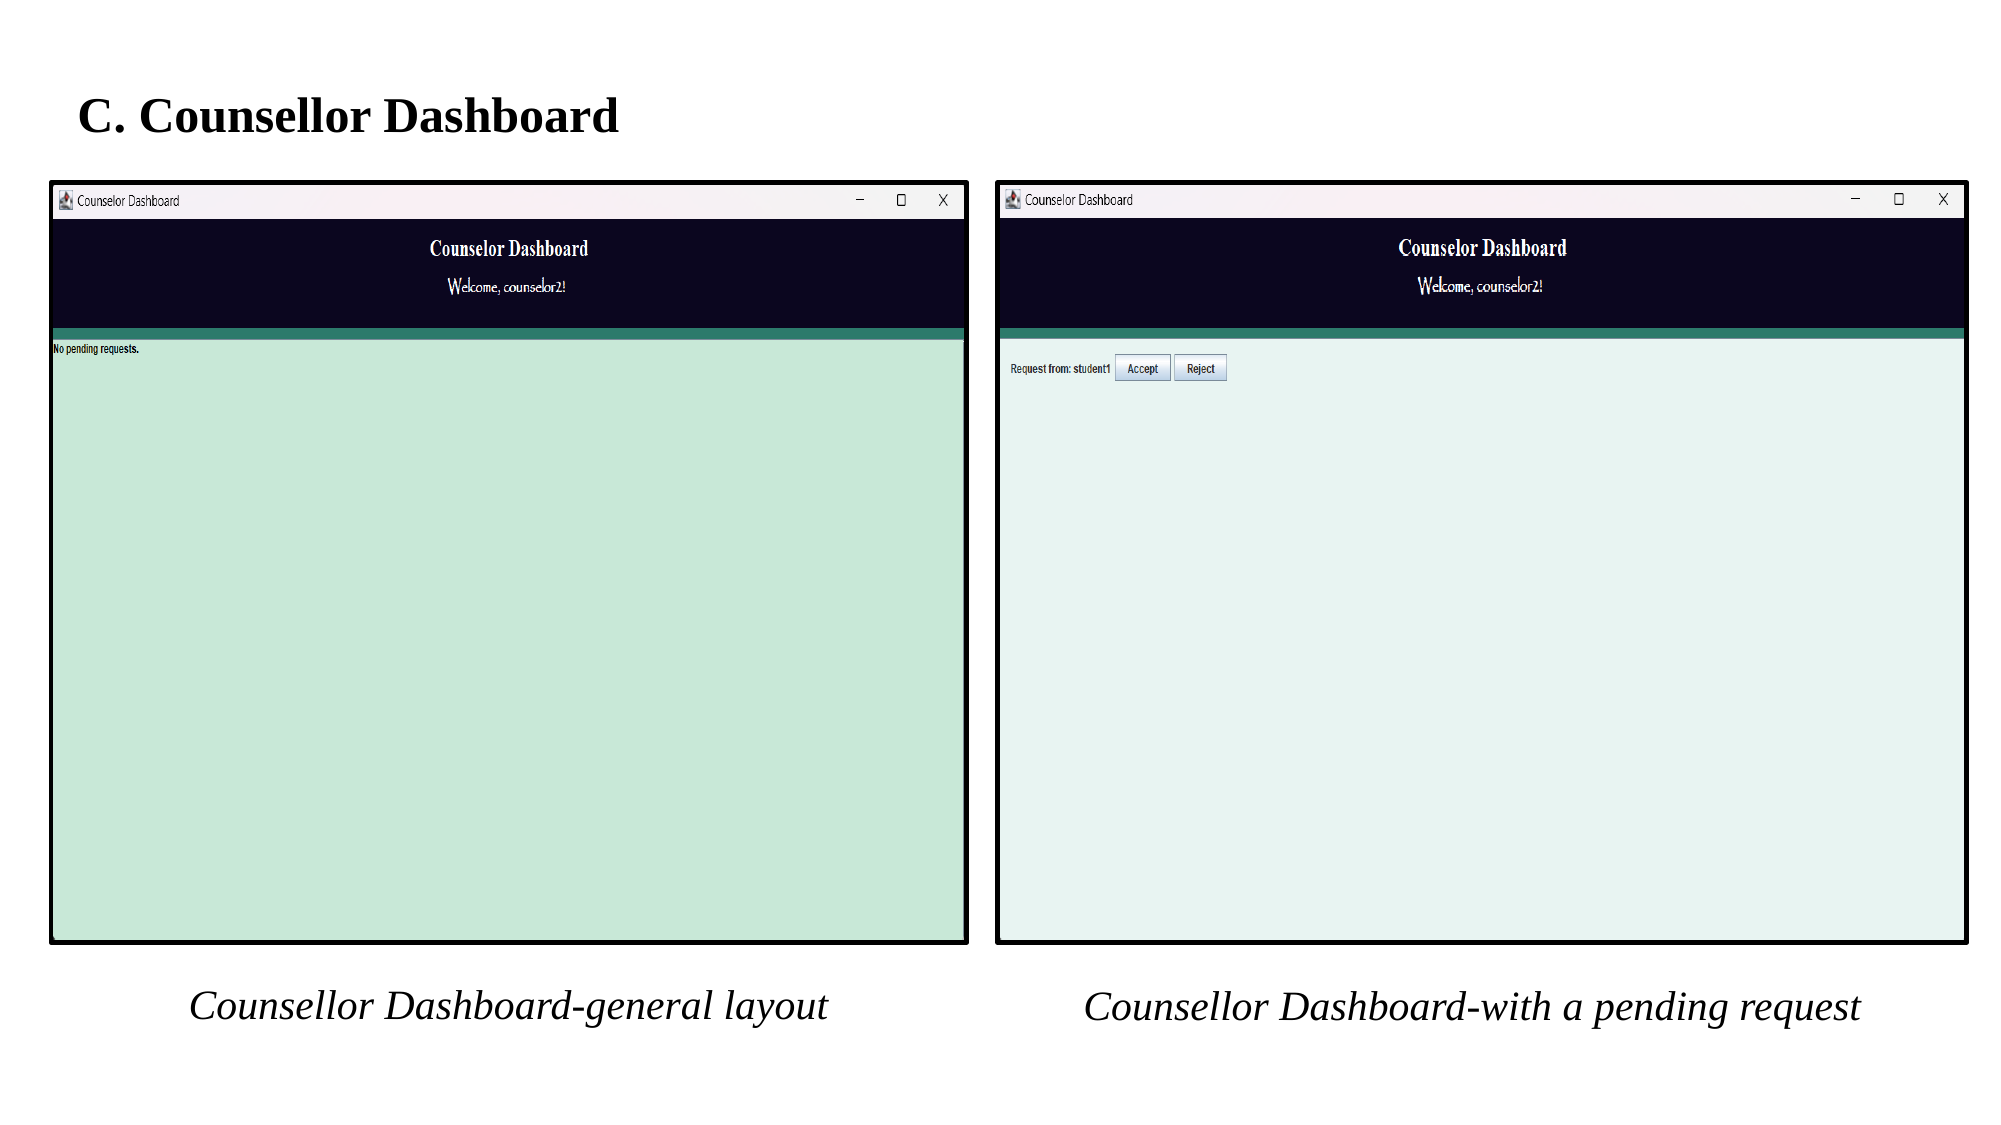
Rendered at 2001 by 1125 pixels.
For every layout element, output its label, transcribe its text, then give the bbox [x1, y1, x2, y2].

text_box C. Counsellor Dashboard [62, 75, 635, 151]
text_box Counsellor Dashboard-with a pending request [1068, 970, 1888, 1036]
picture [53, 184, 965, 941]
text_box Counsellor Dashboard-general layout [173, 970, 844, 1036]
picture [999, 184, 1965, 941]
